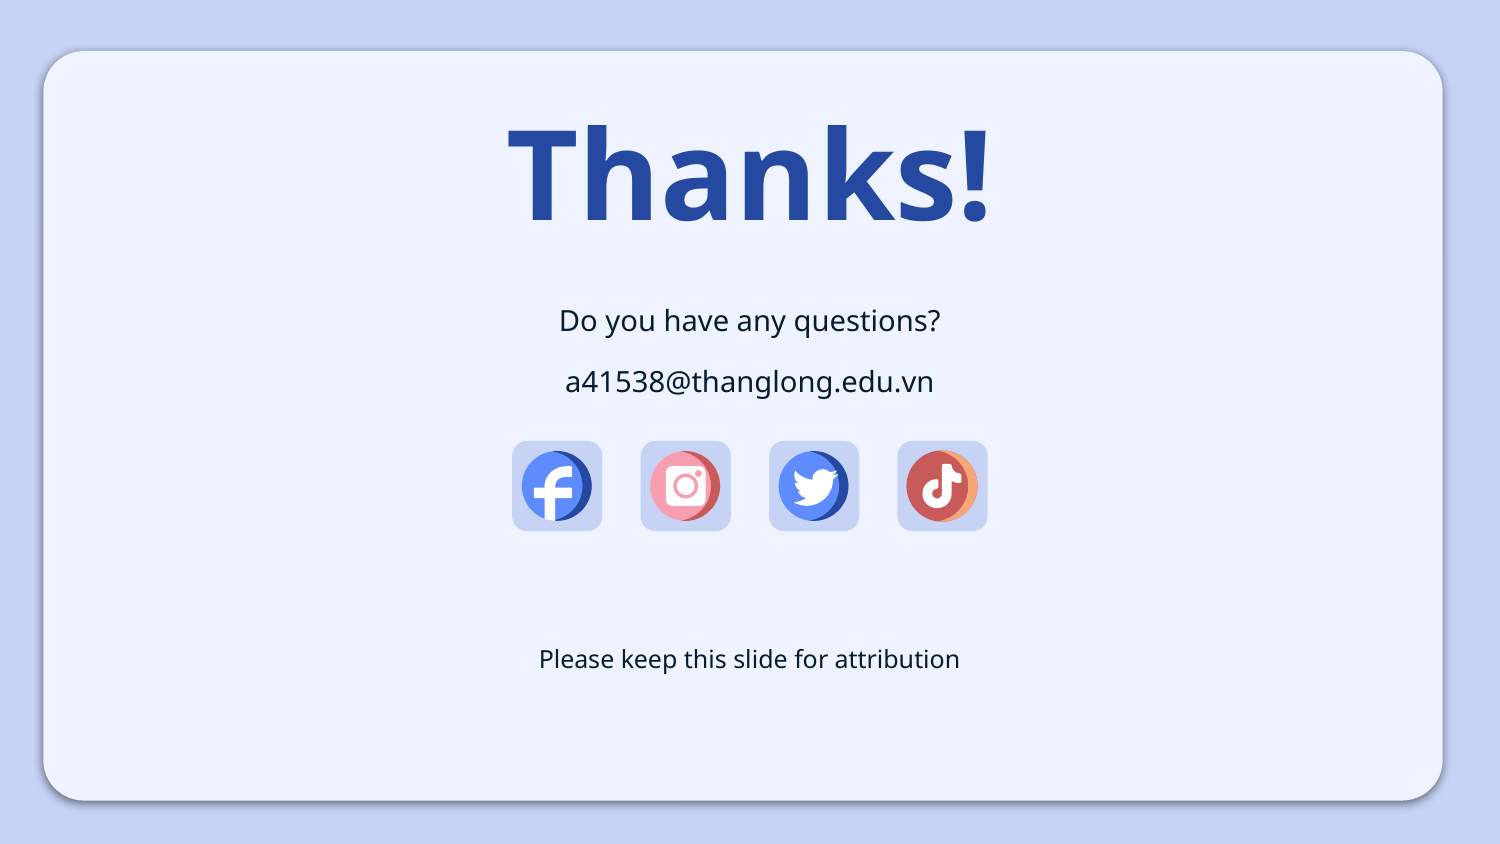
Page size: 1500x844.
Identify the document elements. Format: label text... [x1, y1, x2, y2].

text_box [906, 450, 979, 522]
text_box [897, 440, 988, 532]
text_box [512, 440, 603, 532]
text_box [649, 450, 722, 522]
title Thanks! [397, 88, 1103, 261]
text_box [778, 450, 850, 522]
subtitle Do you have any questions? a41538@thanglong.edu.vn [479, 281, 1021, 418]
text_box Please keep this slide for attribution [419, 628, 1081, 700]
text_box [769, 440, 860, 532]
text_box [640, 440, 731, 532]
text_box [521, 450, 594, 522]
